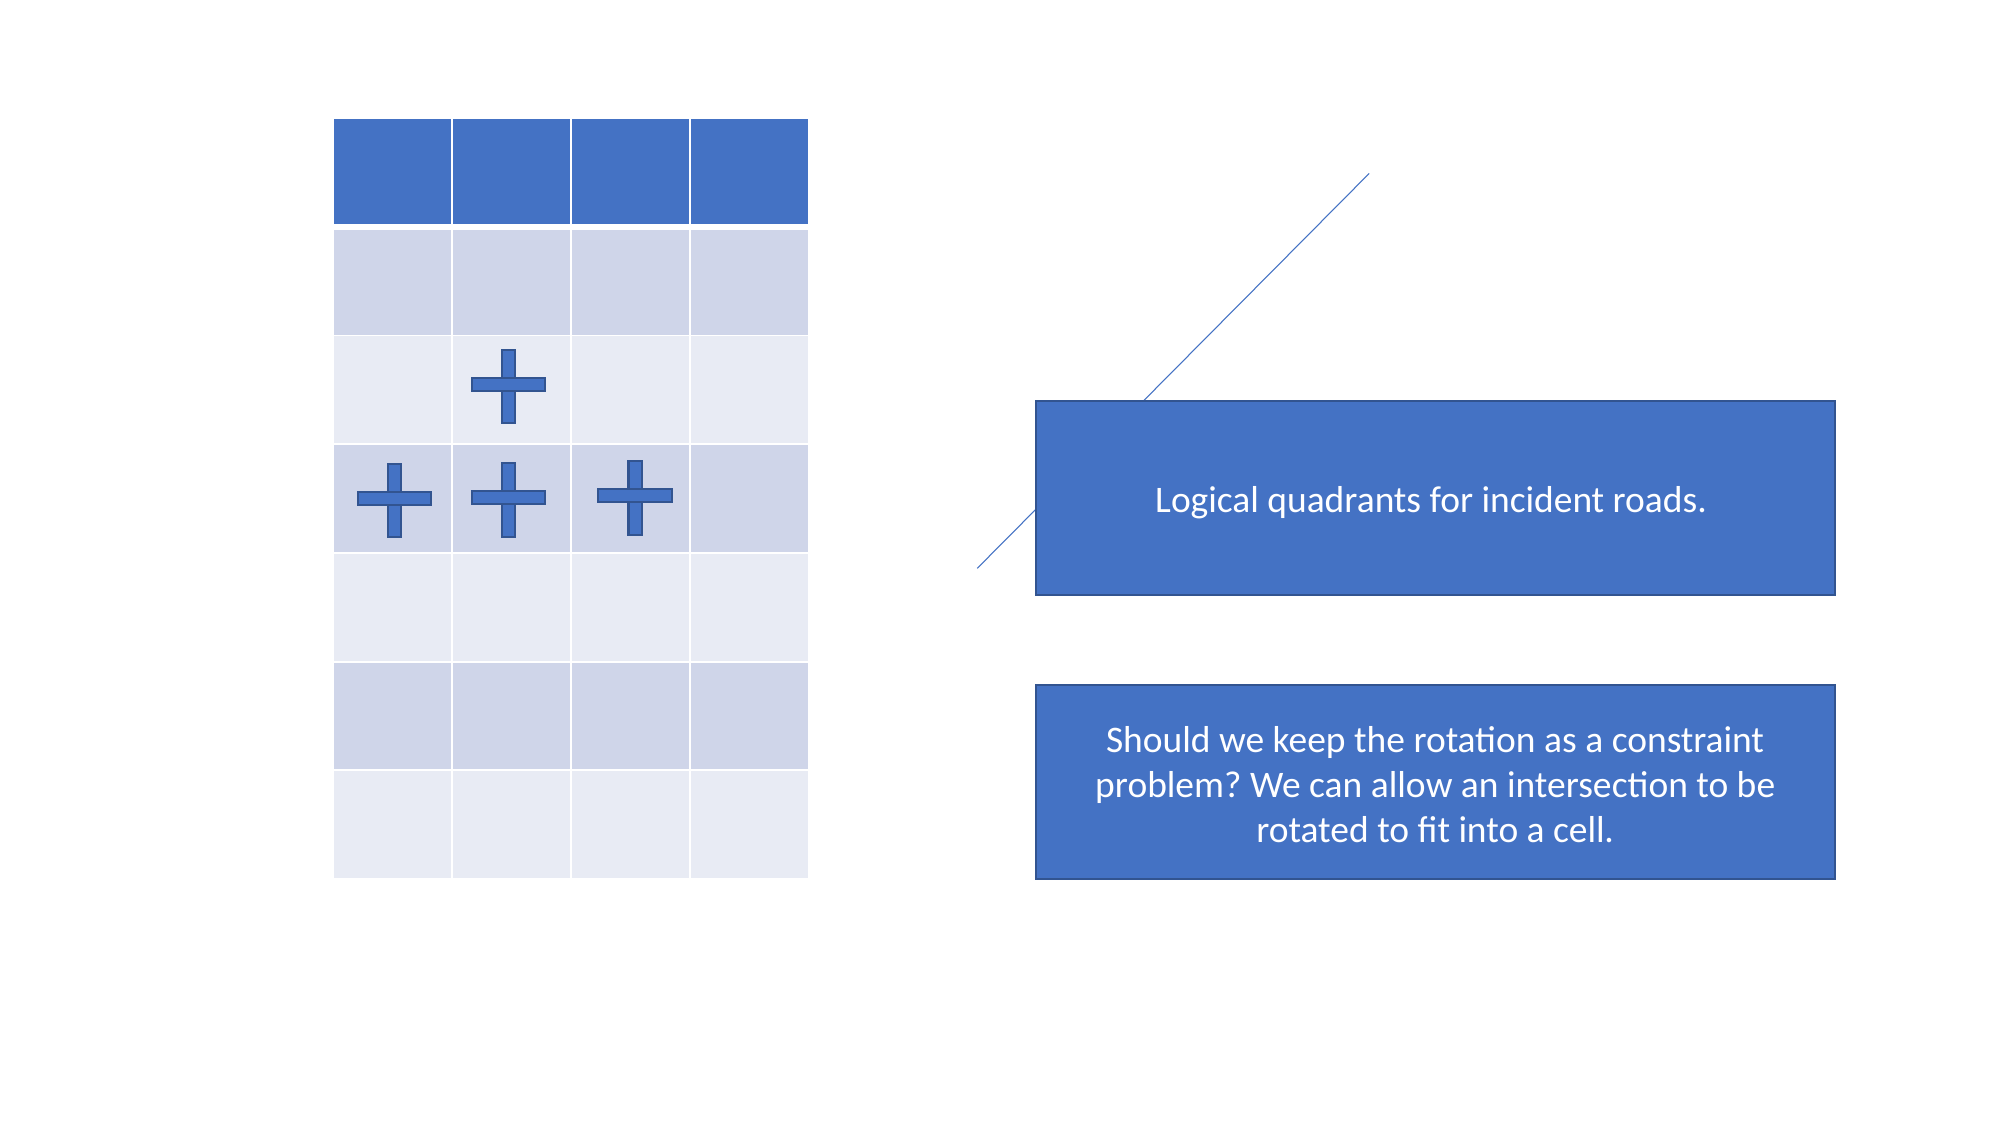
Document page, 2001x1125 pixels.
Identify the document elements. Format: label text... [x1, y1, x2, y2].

table_cell [572, 445, 689, 552]
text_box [357, 463, 432, 538]
table_cell [334, 771, 451, 878]
table_cell [334, 554, 451, 661]
table_cell [572, 771, 689, 878]
table_header [691, 119, 808, 224]
table_cell [691, 230, 808, 335]
table_cell [572, 663, 689, 769]
table_cell [453, 336, 570, 443]
table_cell [334, 230, 451, 335]
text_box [598, 461, 672, 535]
table_cell [691, 663, 808, 769]
table_cell [691, 445, 808, 552]
table_cell [572, 336, 689, 443]
text_box Should we keep the rotation as a constraint problem? We can allow an intersection to be rotated to fit into a cell. [1035, 684, 1836, 880]
table_cell [572, 554, 689, 661]
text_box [471, 349, 546, 424]
table_header [334, 119, 451, 224]
table_cell [334, 445, 451, 552]
table_cell [691, 336, 808, 443]
table_cell [453, 445, 570, 552]
table_header [572, 119, 689, 224]
table_cell [691, 554, 808, 661]
text_box Logical quadrants for incident roads. [1035, 400, 1836, 596]
table_cell [453, 771, 570, 878]
table_cell [691, 771, 808, 878]
table_cell [453, 554, 570, 661]
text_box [471, 463, 546, 537]
table_cell [453, 663, 570, 769]
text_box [977, 173, 1370, 569]
table_header [453, 119, 570, 224]
table_cell [334, 663, 451, 769]
table_cell [572, 230, 689, 335]
table_cell [453, 230, 570, 335]
table_cell [334, 336, 451, 443]
